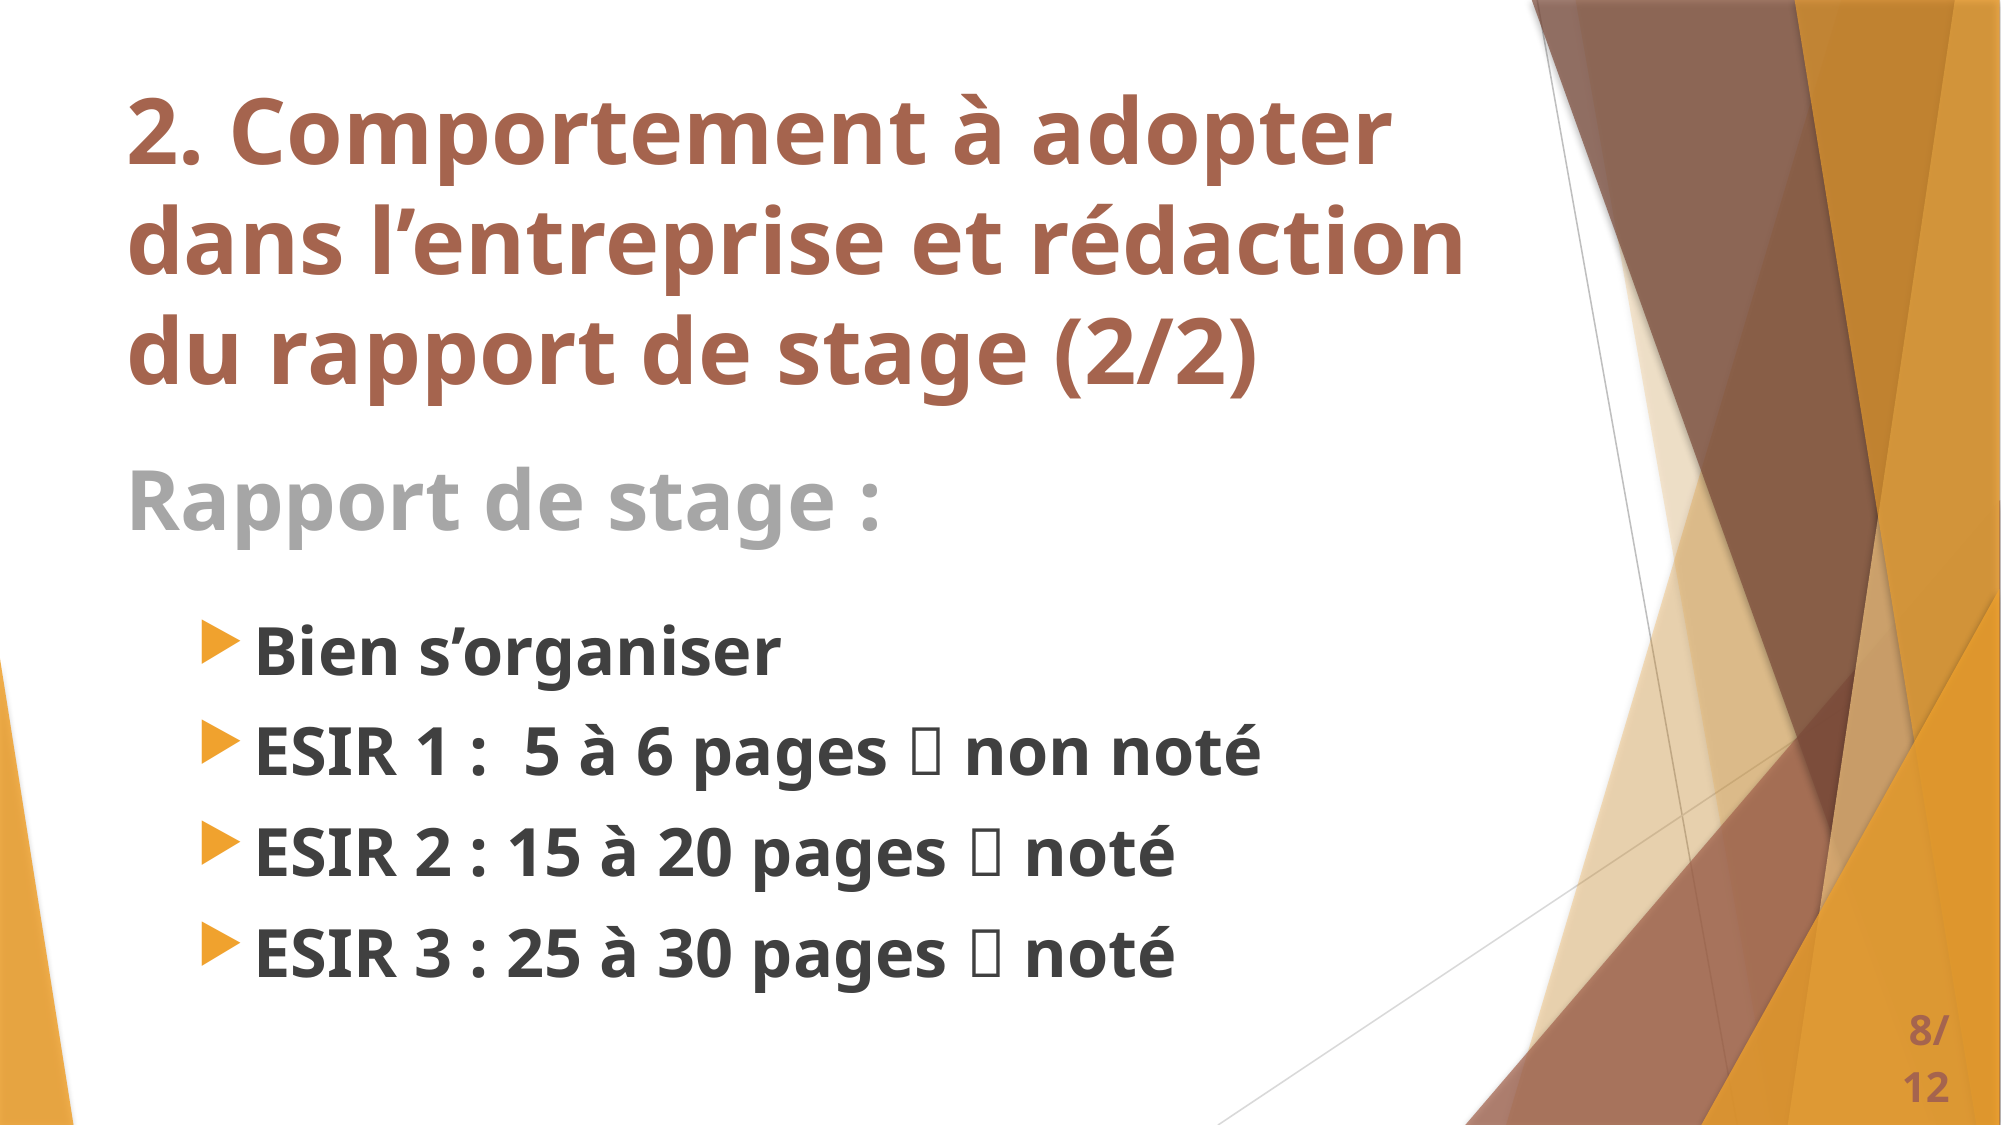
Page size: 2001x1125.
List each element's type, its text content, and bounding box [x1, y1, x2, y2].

list Bien s’organiser ESIR 1 : 5 à 6 pages  non noté ESIR 2 : 15 à 20 pages  noté ESIR 3 : 25 à 30 pages  noté [181, 600, 1593, 1125]
text_box Rapport de stage : [111, 439, 926, 599]
title 2. Comportement à adopter dans l’entreprise et rédaction du rapport de stage (2/2) [111, 65, 1522, 283]
slide_number 8/12 [1852, 1027, 1965, 1088]
